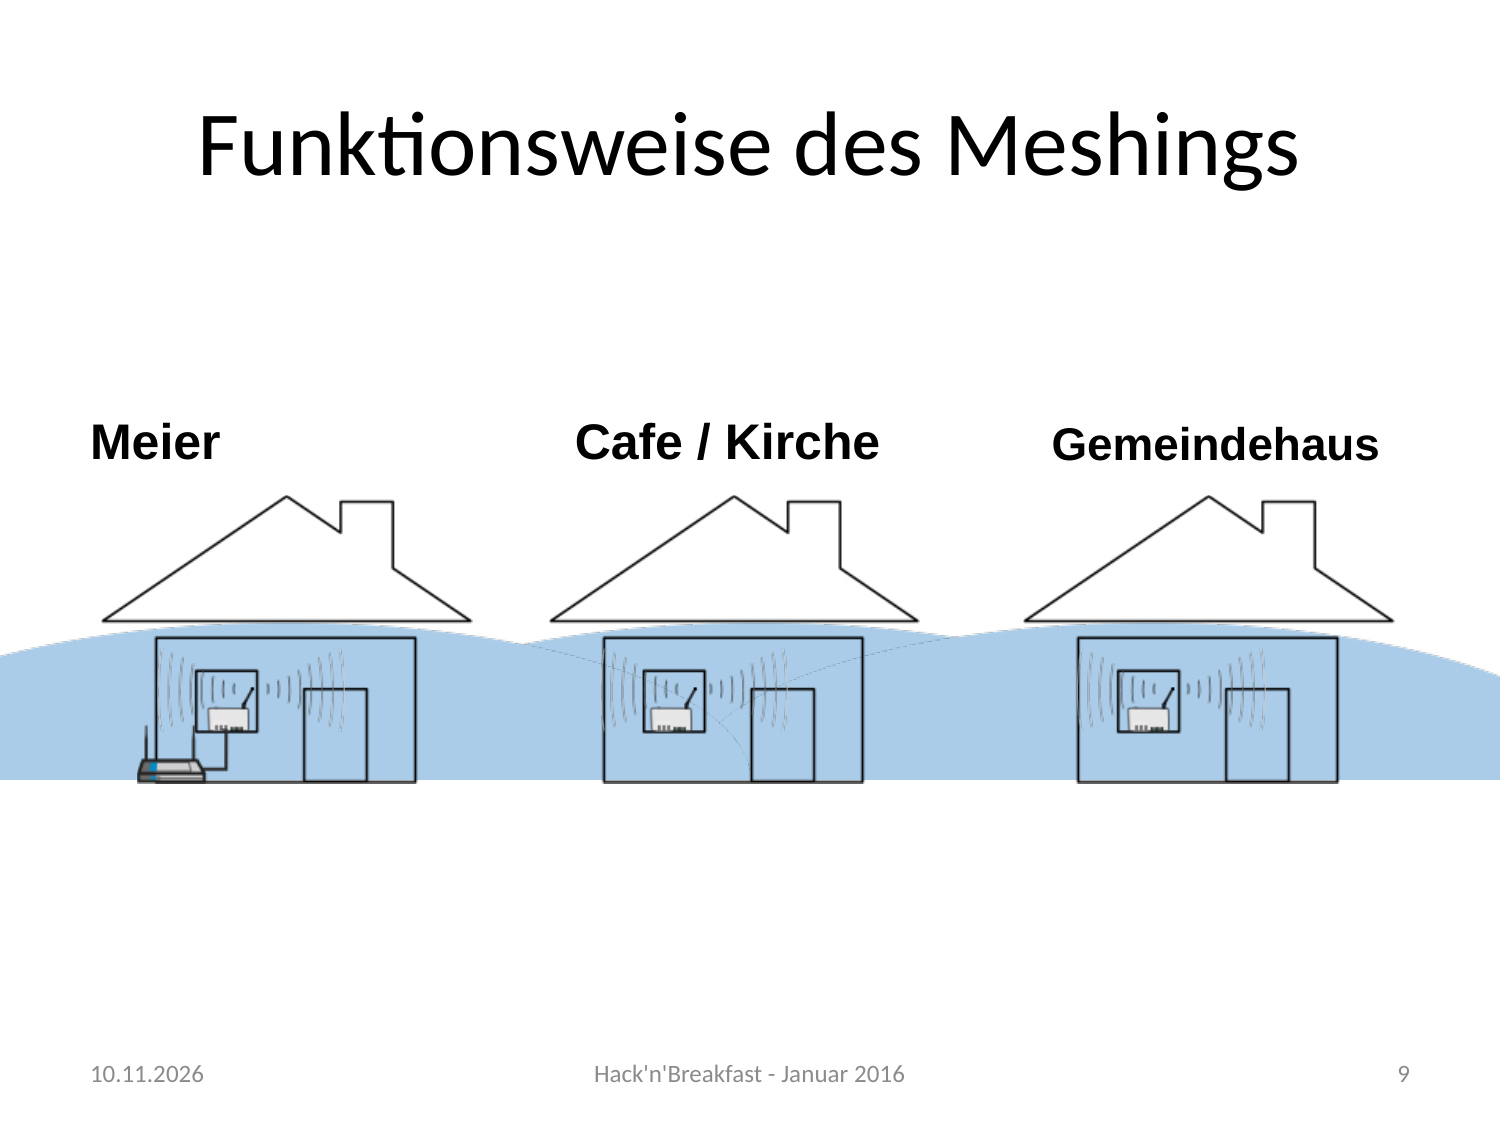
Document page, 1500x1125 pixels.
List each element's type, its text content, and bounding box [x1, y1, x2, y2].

title Funktionsweise des Meshings [75, 45, 1425, 233]
text_box Gemeindehaus [1036, 397, 1406, 485]
text_box Cafe / Kirche [559, 397, 957, 485]
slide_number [75, 1042, 425, 1103]
footer Hack'n'Breakfast - Januar 2016 [512, 1042, 988, 1103]
text_box Meier [74, 397, 383, 485]
slide_number 9 [1074, 1042, 1425, 1103]
picture [0, 495, 1500, 784]
